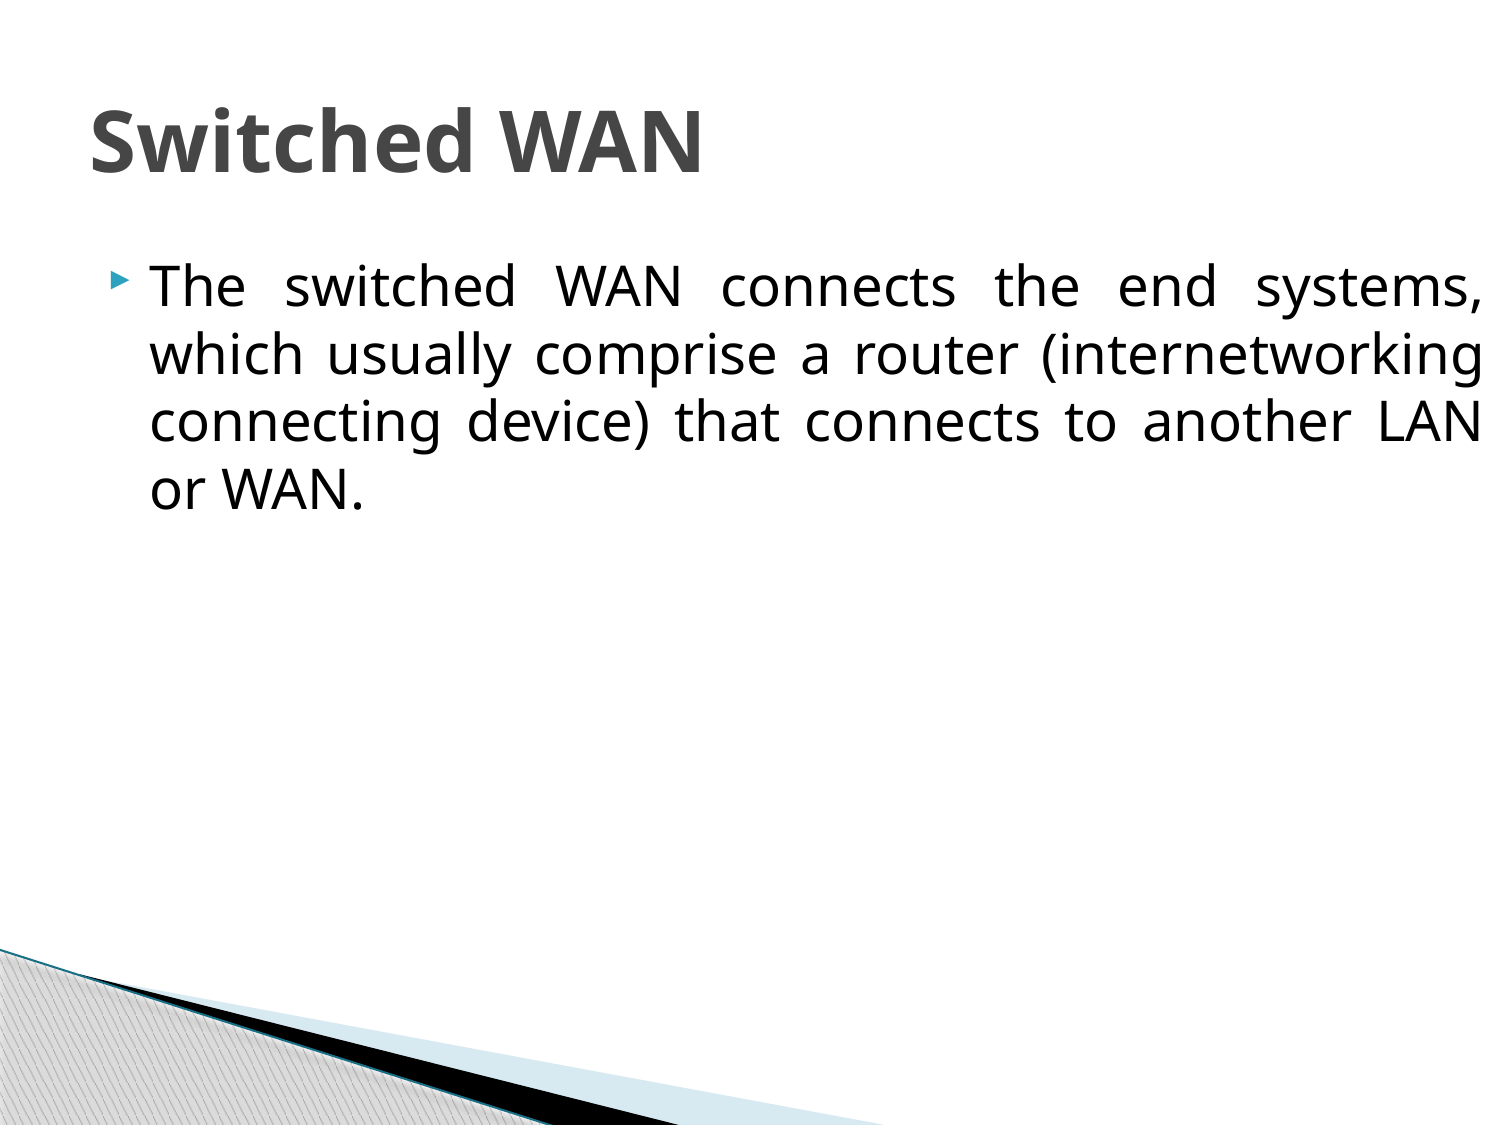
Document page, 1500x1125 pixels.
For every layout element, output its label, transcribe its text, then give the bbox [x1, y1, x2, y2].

list The switched WAN connects the end systems, which usually comprise a router (internetworking connecting device) that connects to another LAN or WAN. [75, 243, 1500, 1075]
title Switched WAN [75, 45, 1425, 233]
